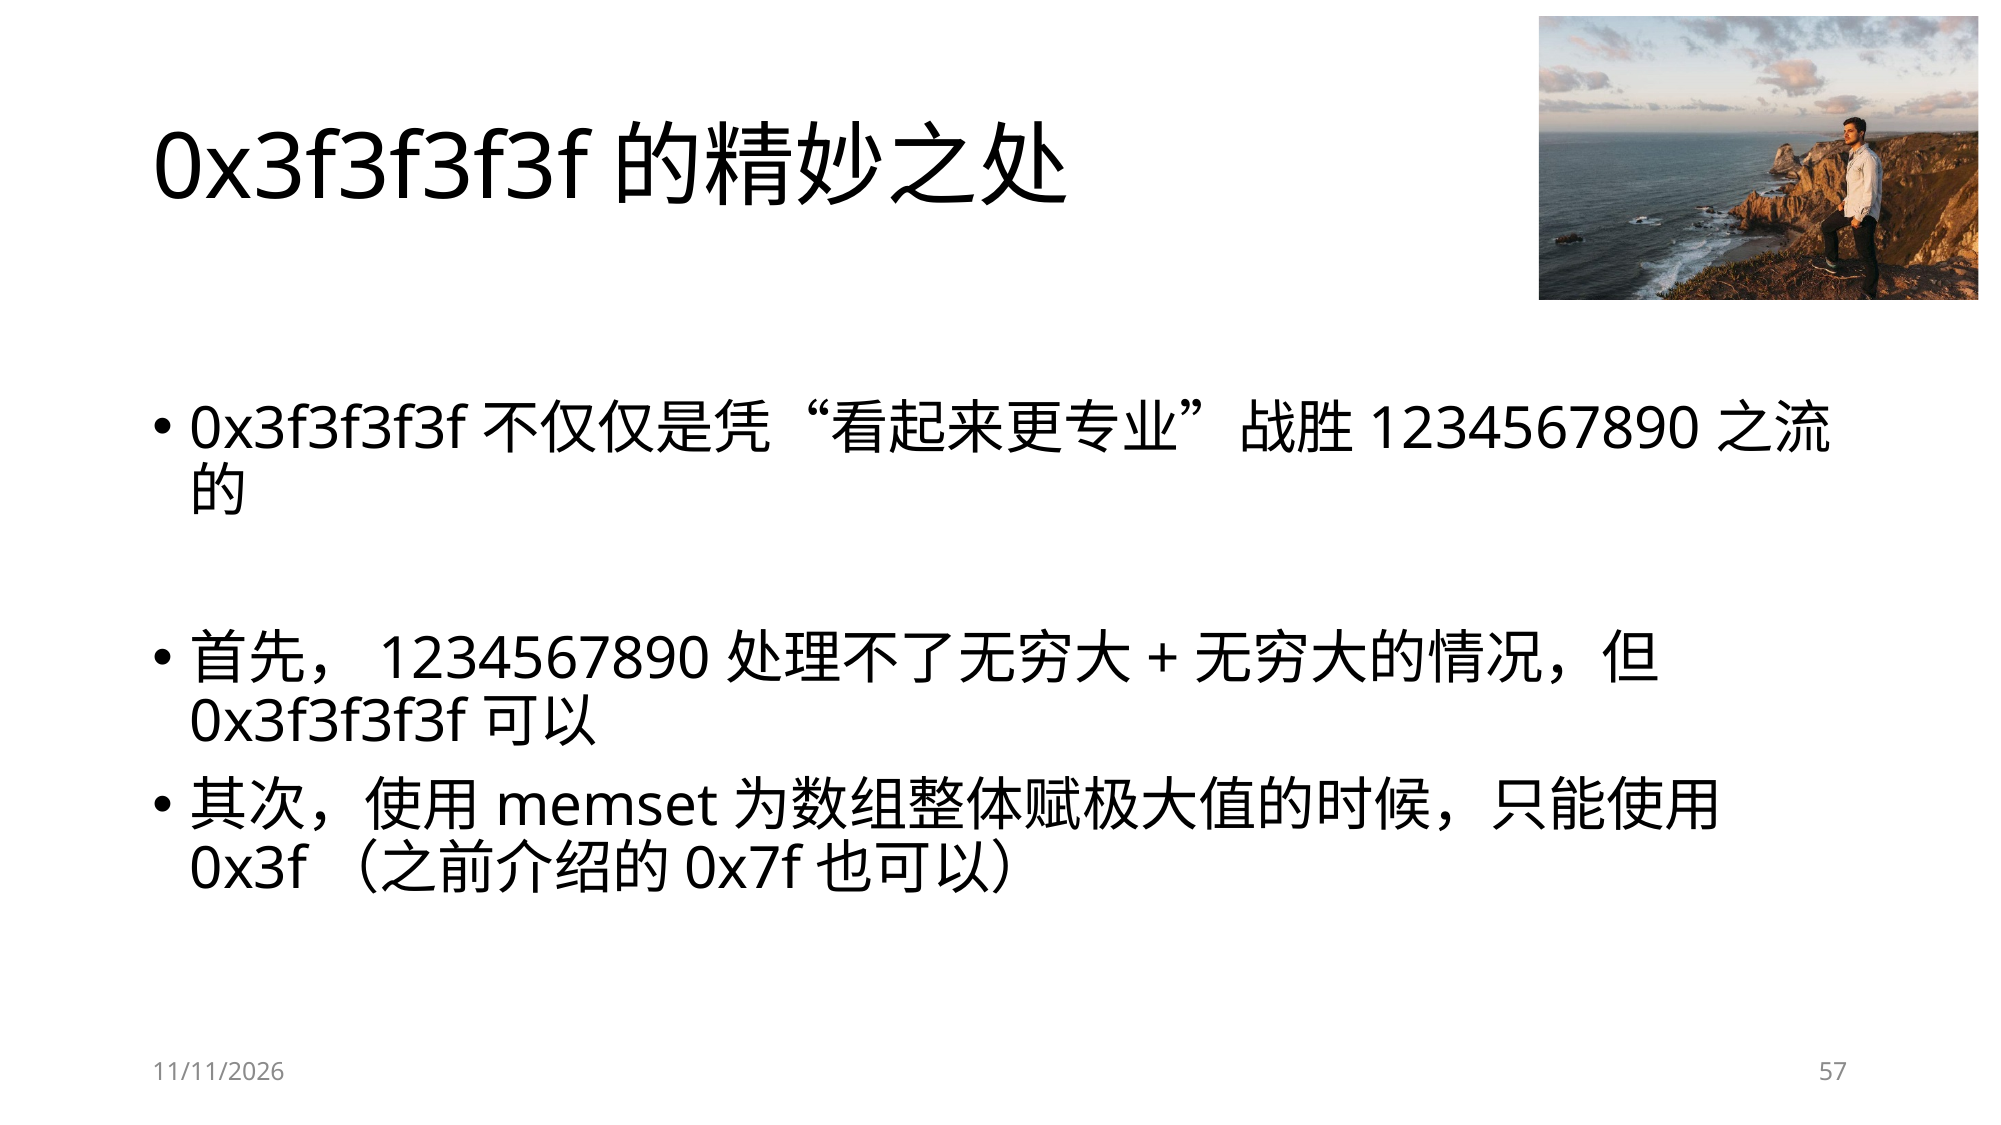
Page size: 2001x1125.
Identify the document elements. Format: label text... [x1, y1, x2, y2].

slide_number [137, 1042, 588, 1103]
list 0x3f3f3f3f不仅仅是凭“看起来更专业”战胜1234567890之流的 首先，1234567890处理不了无穷大+无穷大的情况，但0x3f3f3f3f可以 其次，使用memset为数组整体赋极大值的时候，只能使用0x3f（之前介绍的0x7f也可以） [137, 299, 1863, 1014]
title 0x3f3f3f3f的精妙之处 [137, 59, 1538, 278]
slide_number 57 [1412, 1042, 1863, 1103]
picture [1538, 16, 1979, 300]
